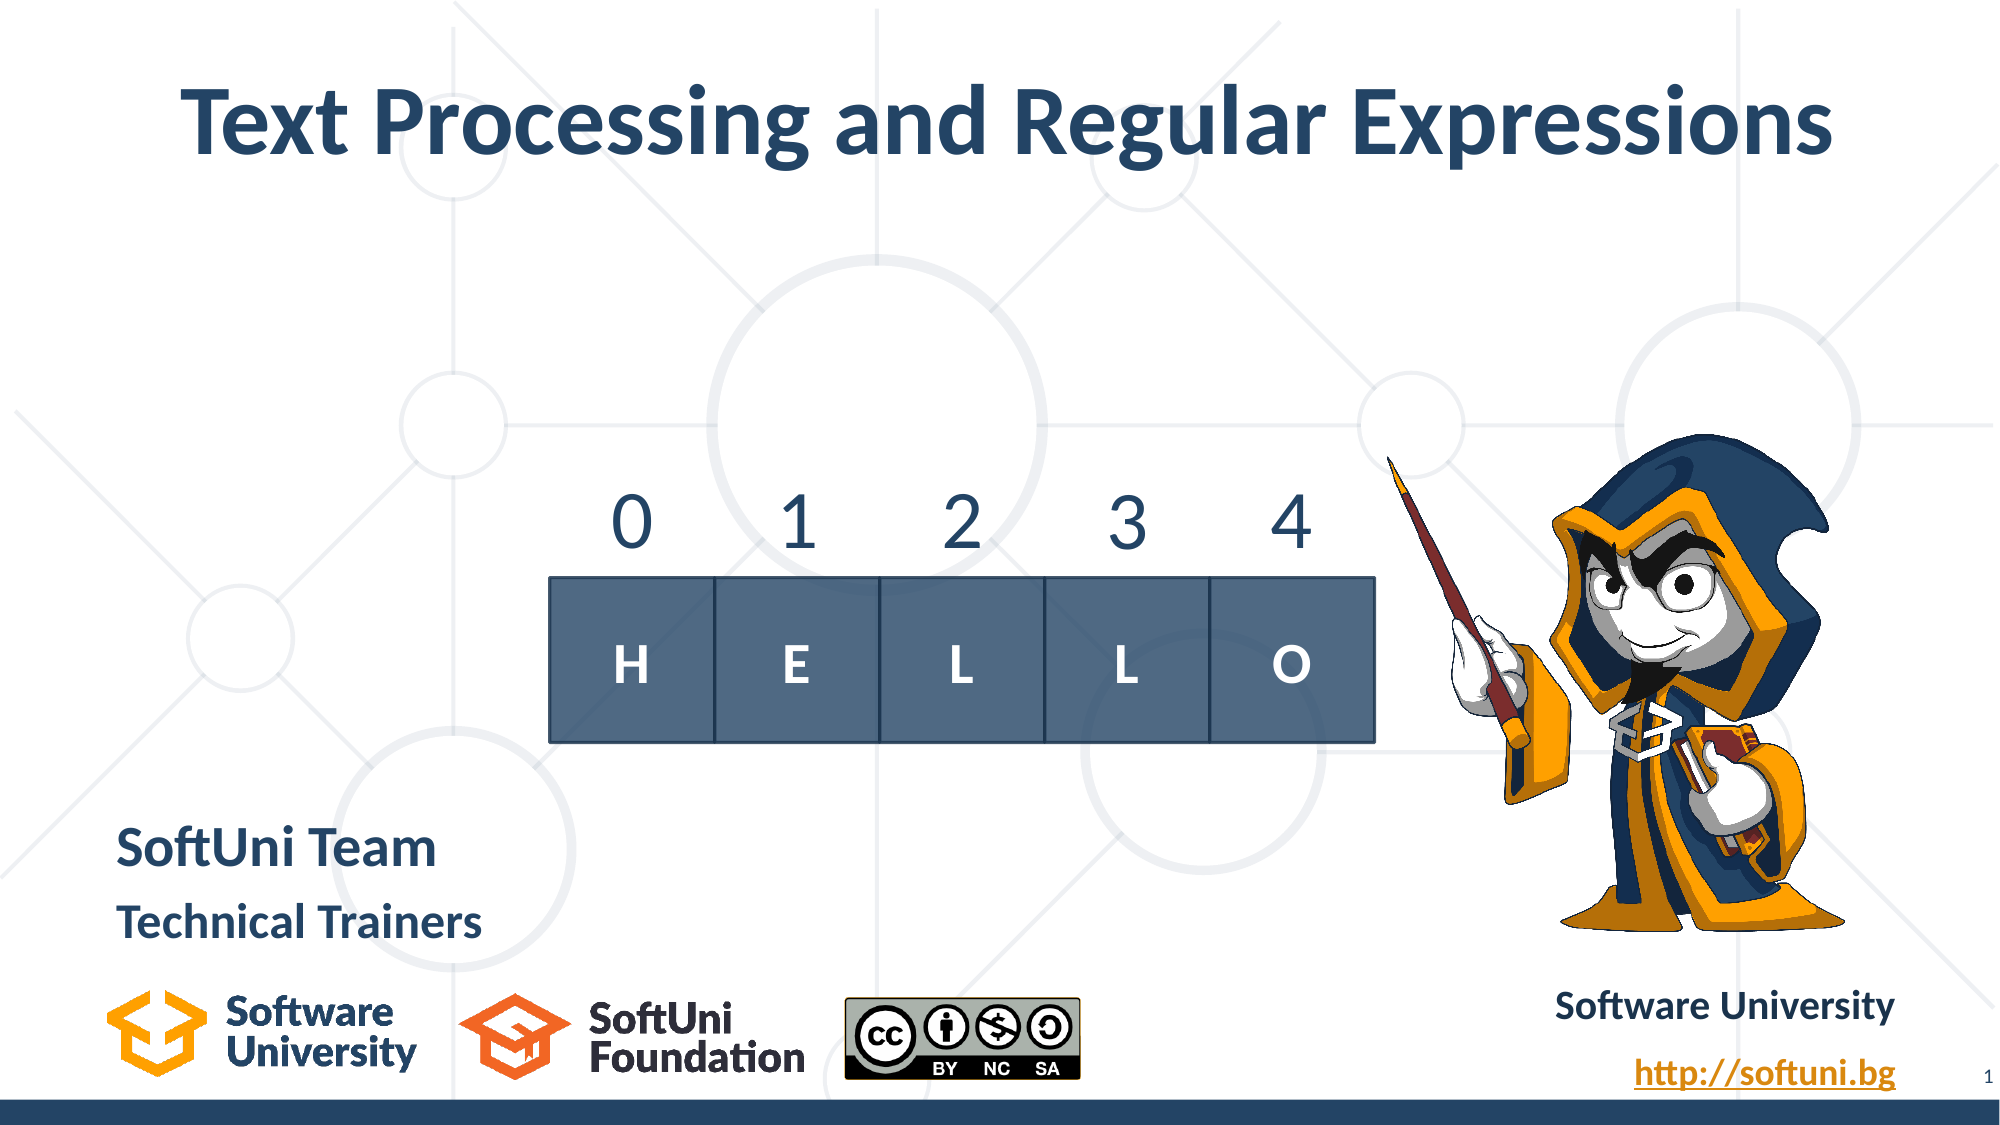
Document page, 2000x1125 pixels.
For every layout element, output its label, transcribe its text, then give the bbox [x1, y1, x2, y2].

list http://softuni.bg [1417, 1040, 1902, 1098]
picture [221, 990, 417, 1077]
slide_number 1 [1929, 1049, 2000, 1100]
list Software University [1417, 970, 1902, 1034]
picture [107, 990, 211, 1077]
picture [845, 997, 1081, 1079]
picture [458, 993, 804, 1080]
picture [1369, 389, 1890, 953]
list Technical Trainers [110, 880, 595, 954]
list SoftUni Team [110, 800, 595, 880]
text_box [549, 437, 1375, 743]
title Text Processing and Regular Expressions [109, 41, 1908, 187]
